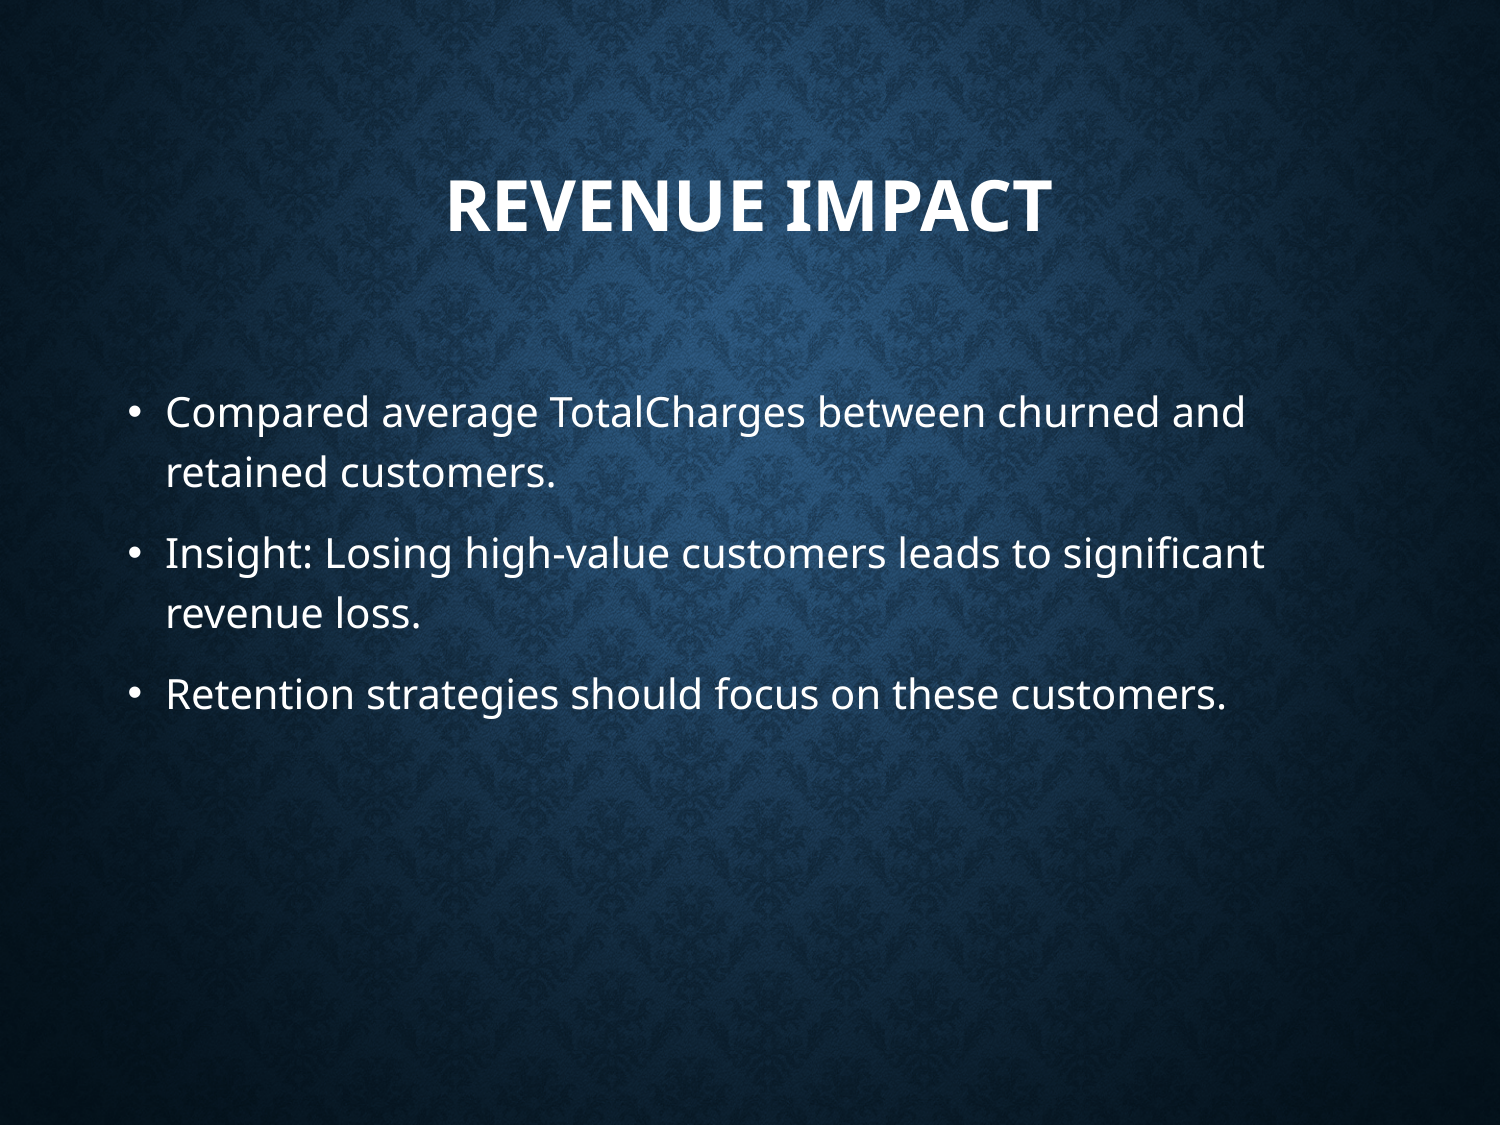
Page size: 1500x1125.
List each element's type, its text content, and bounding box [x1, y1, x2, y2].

title Revenue Impact [112, 99, 1387, 297]
list Compared average TotalCharges between churned and retained customers. Insight: Losing high-value customers leads to significant revenue loss. Retention strategies should focus on these customers. [112, 297, 1387, 904]
